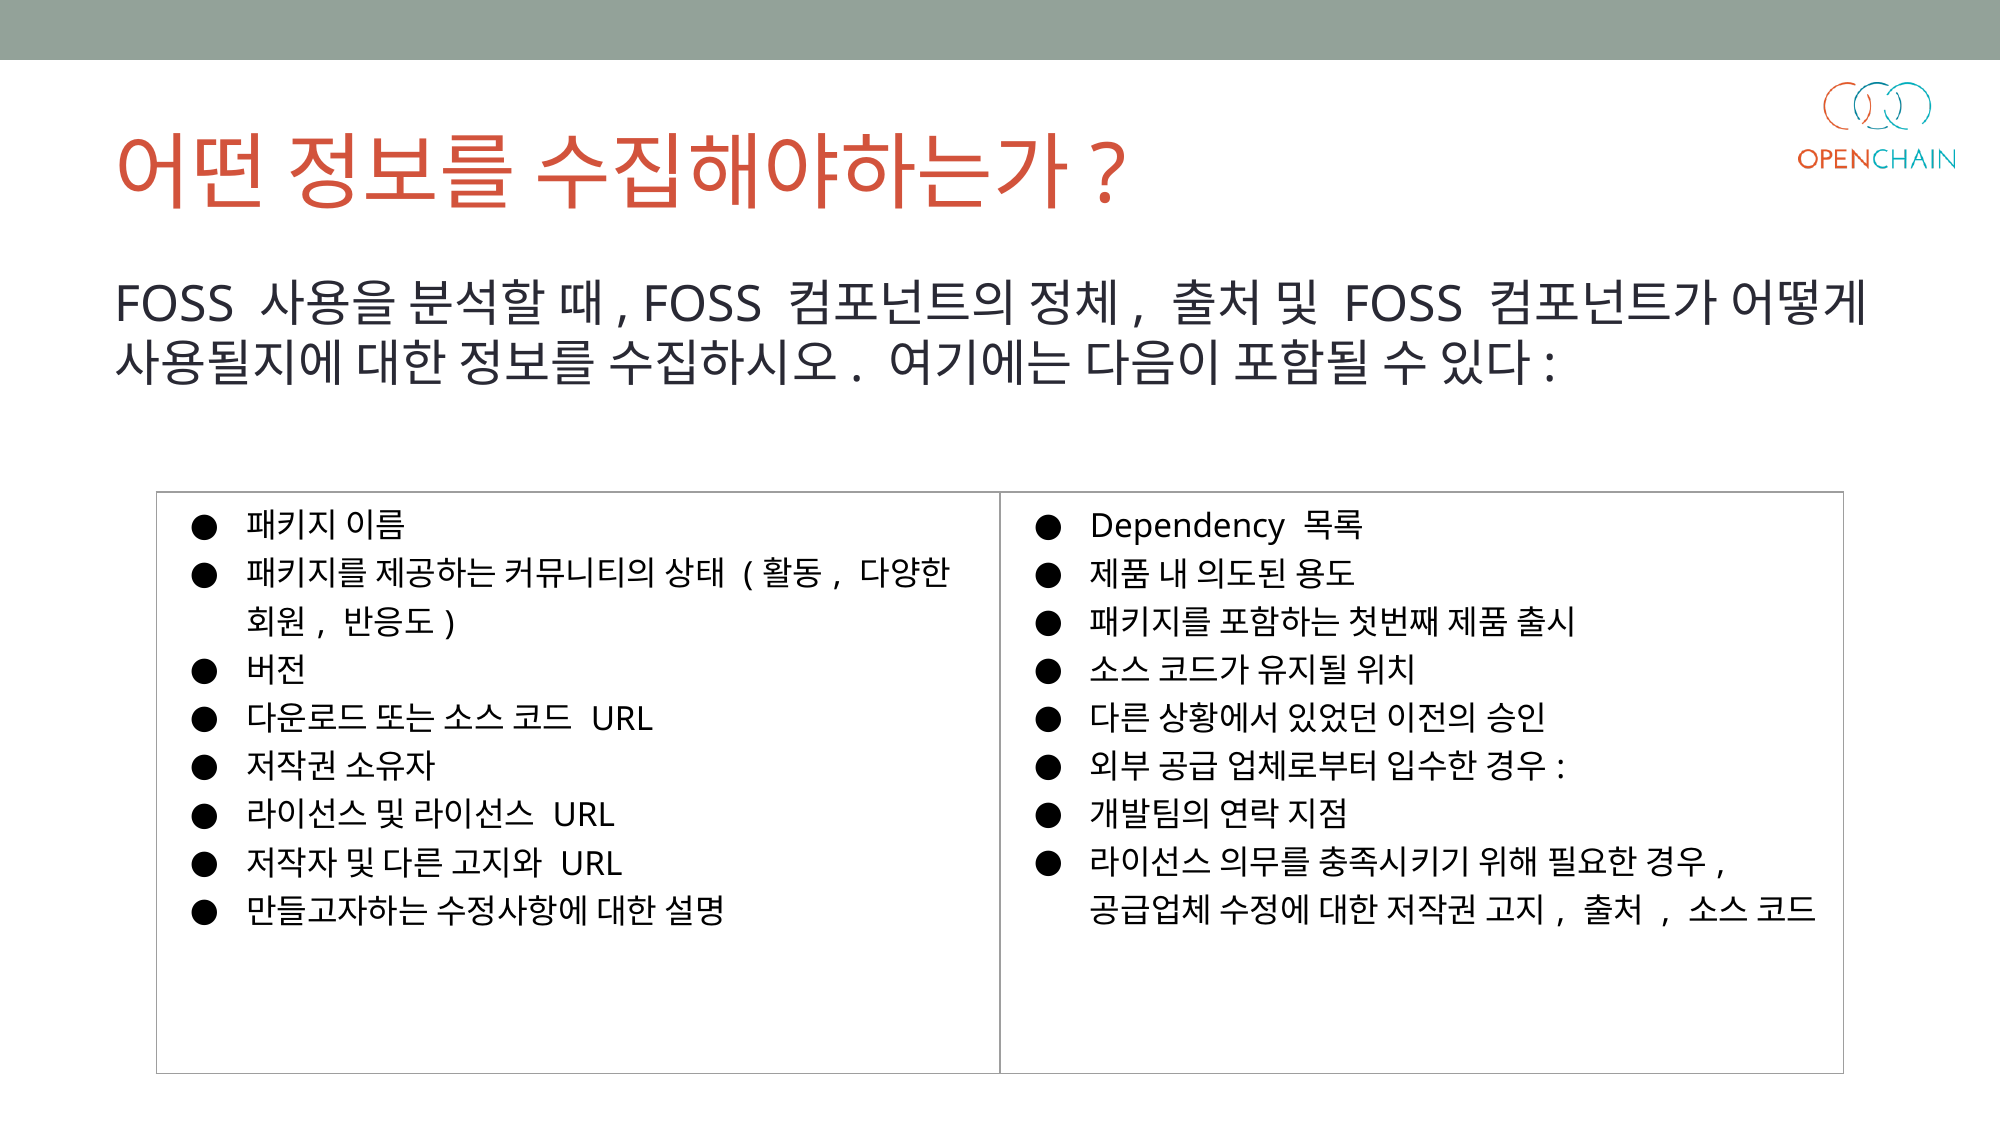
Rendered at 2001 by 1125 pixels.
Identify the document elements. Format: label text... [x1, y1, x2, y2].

text_box FOSS 사용을 분석할 때, FOSS 컴포넌트의 정체, 출처 및 FOSS 컴포넌트가 어떻게 사용될지에 대한 정보를 수집하시오. 여기에는 다음이 포함될 수 있다: [99, 263, 1900, 1064]
text_box 어떤 정보를 수집해야하는가? [99, 87, 1900, 250]
table_header Dependency 목록 제품 내 의도된 용도 패키지를 포함하는 첫번째 제품 출시 소스 코드가 유지될 위치 다른 상황에서 있었던 이전의 승인 외부 공급 업체로부터 입수한 경우: 개발팀의 연락 지점 라이선스 의무를 충족시키기 위해 필요한 경우, 공급업체 수정에 대한 저작권 고지, 출처 , 소스 코드 [1001, 493, 1843, 1073]
table_header 패키지 이름 패키지를 제공하는 커뮤니티의 상태 (활동, 다양한 회원, 반응도) 버전 다운로드 또는 소스 코드 URL 저작권 소유자 라이선스 및 라이선스 URL 저작자 및 다른 고지와 URL 만들고자하는 수정사항에 대한 설명 [157, 493, 999, 1073]
picture [1798, 82, 1955, 169]
